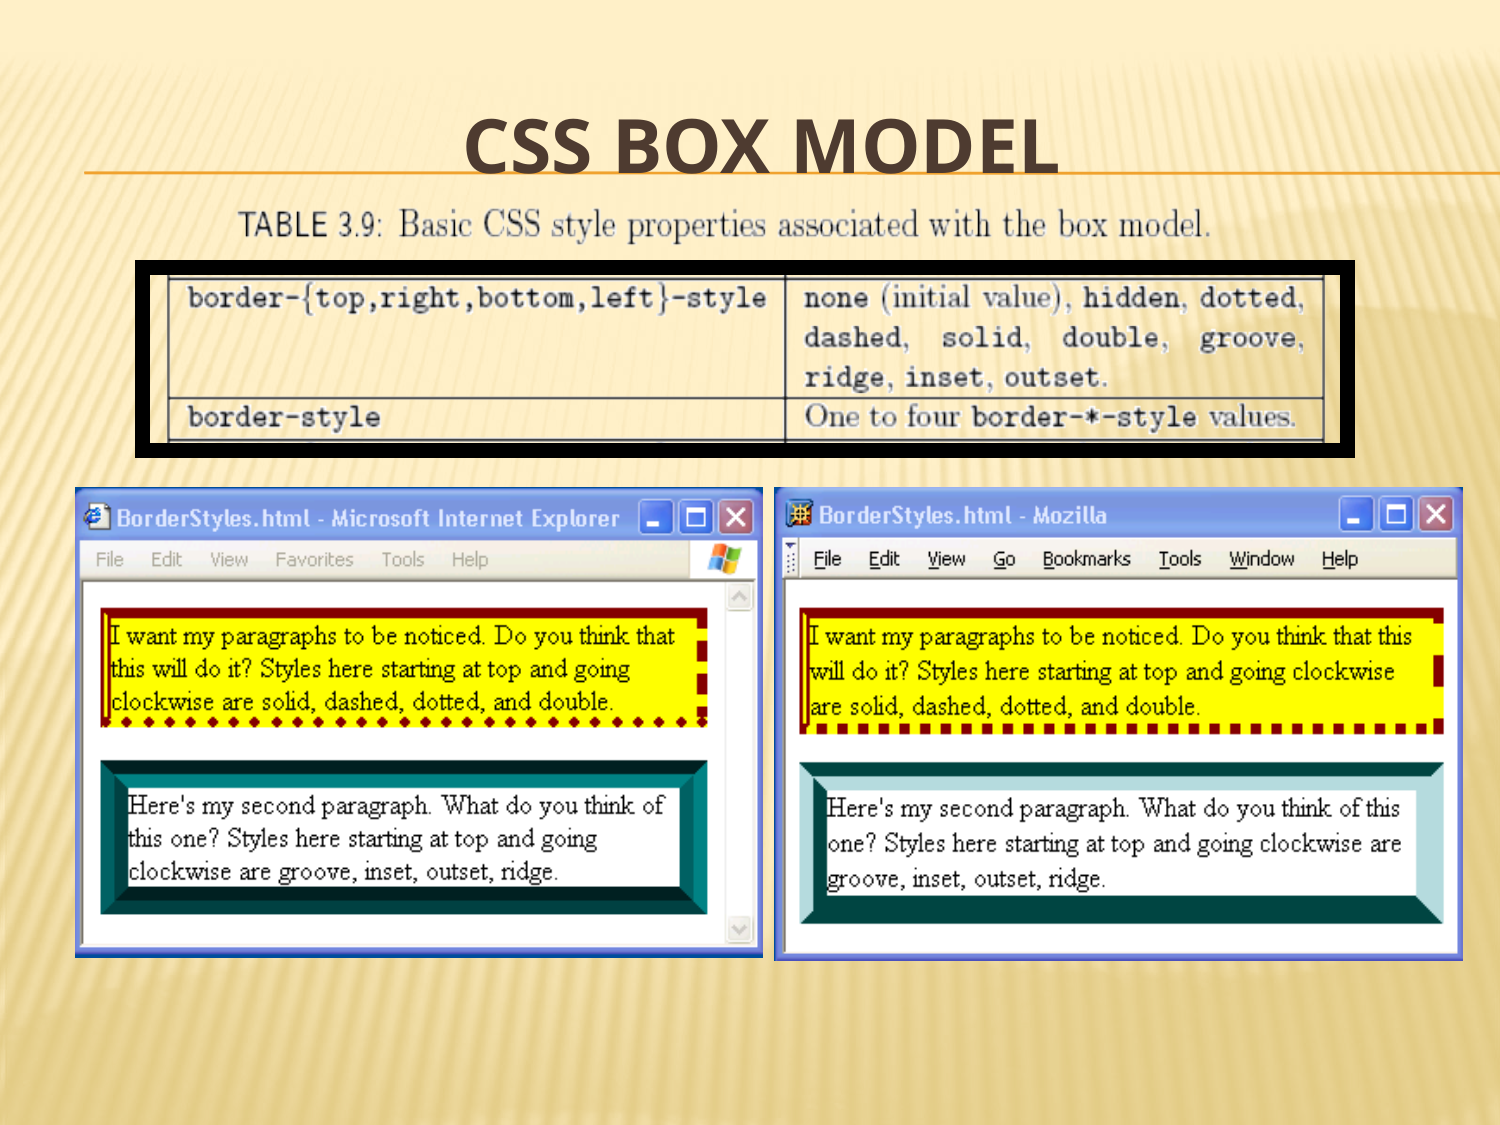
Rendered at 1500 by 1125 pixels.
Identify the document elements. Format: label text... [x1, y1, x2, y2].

picture [140, 198, 1347, 249]
picture [149, 274, 1341, 444]
picture [74, 487, 763, 958]
picture [774, 487, 1463, 962]
title CSS Box Model [49, 75, 1475, 213]
